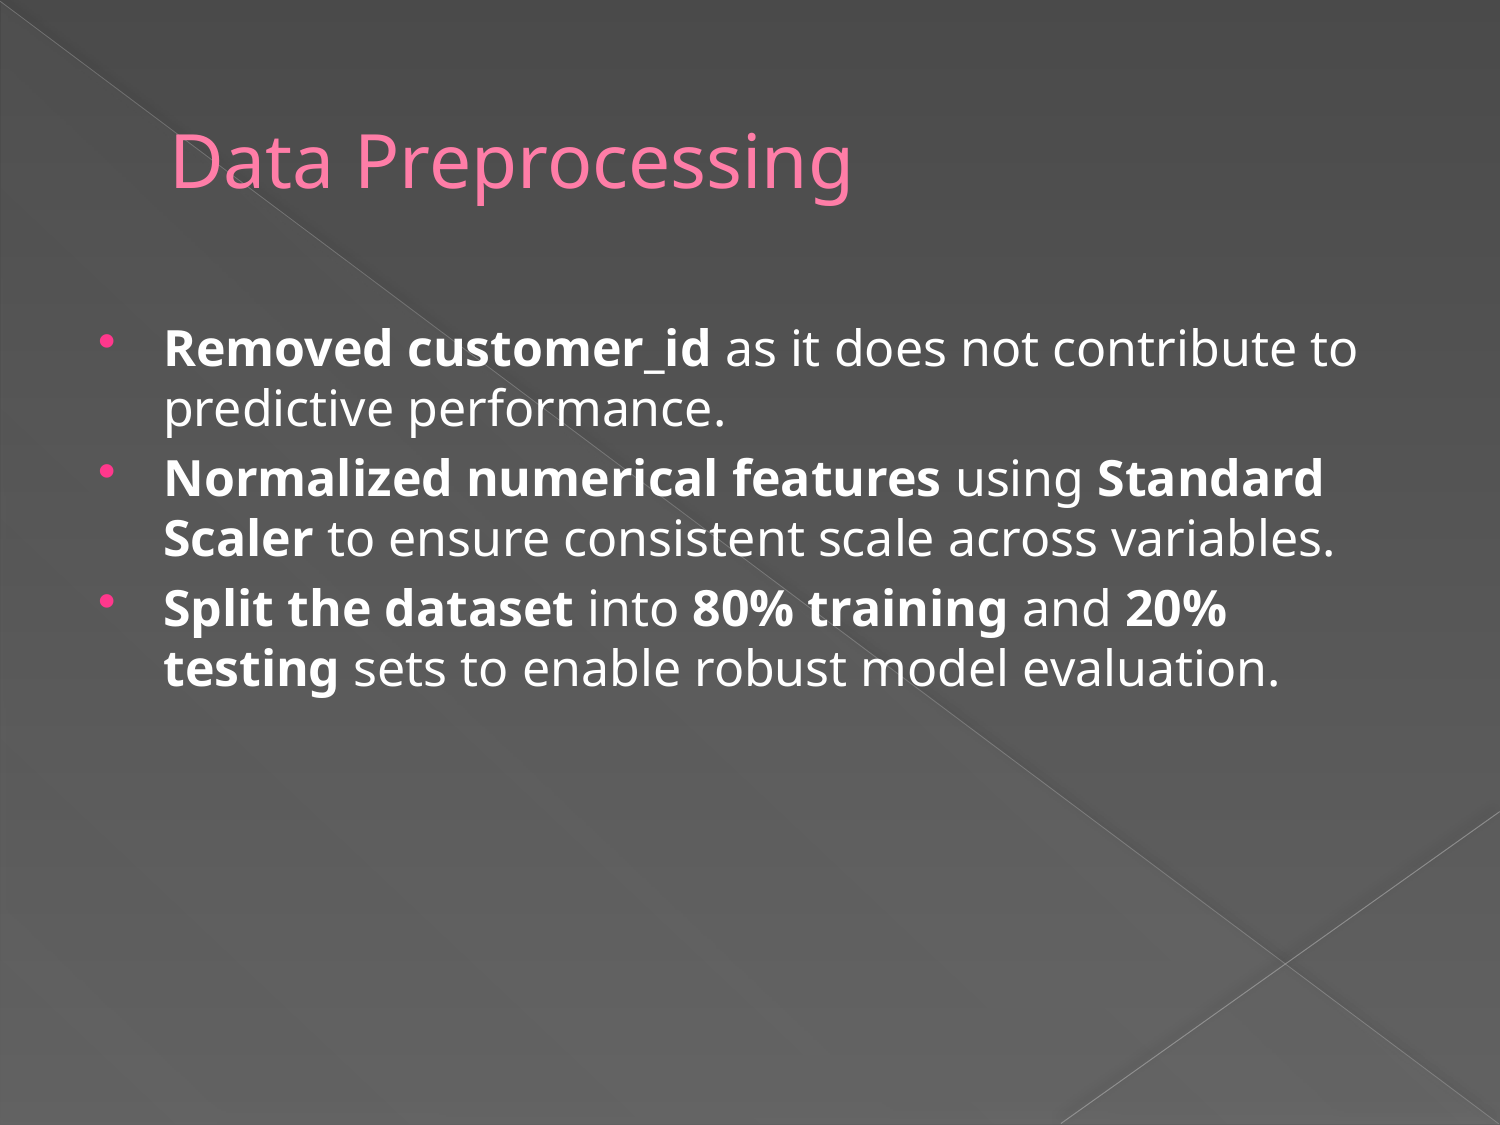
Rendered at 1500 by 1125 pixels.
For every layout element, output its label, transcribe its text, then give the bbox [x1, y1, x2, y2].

title Data Preprocessing [75, 43, 1425, 274]
list Removed customer_id as it does not contribute to predictive performance. Normalized numerical features using Standard Scaler to ensure consistent scale across variables. Split the dataset into 80% training and 20% testing sets to enable robust model evaluation. [75, 308, 1425, 1059]
